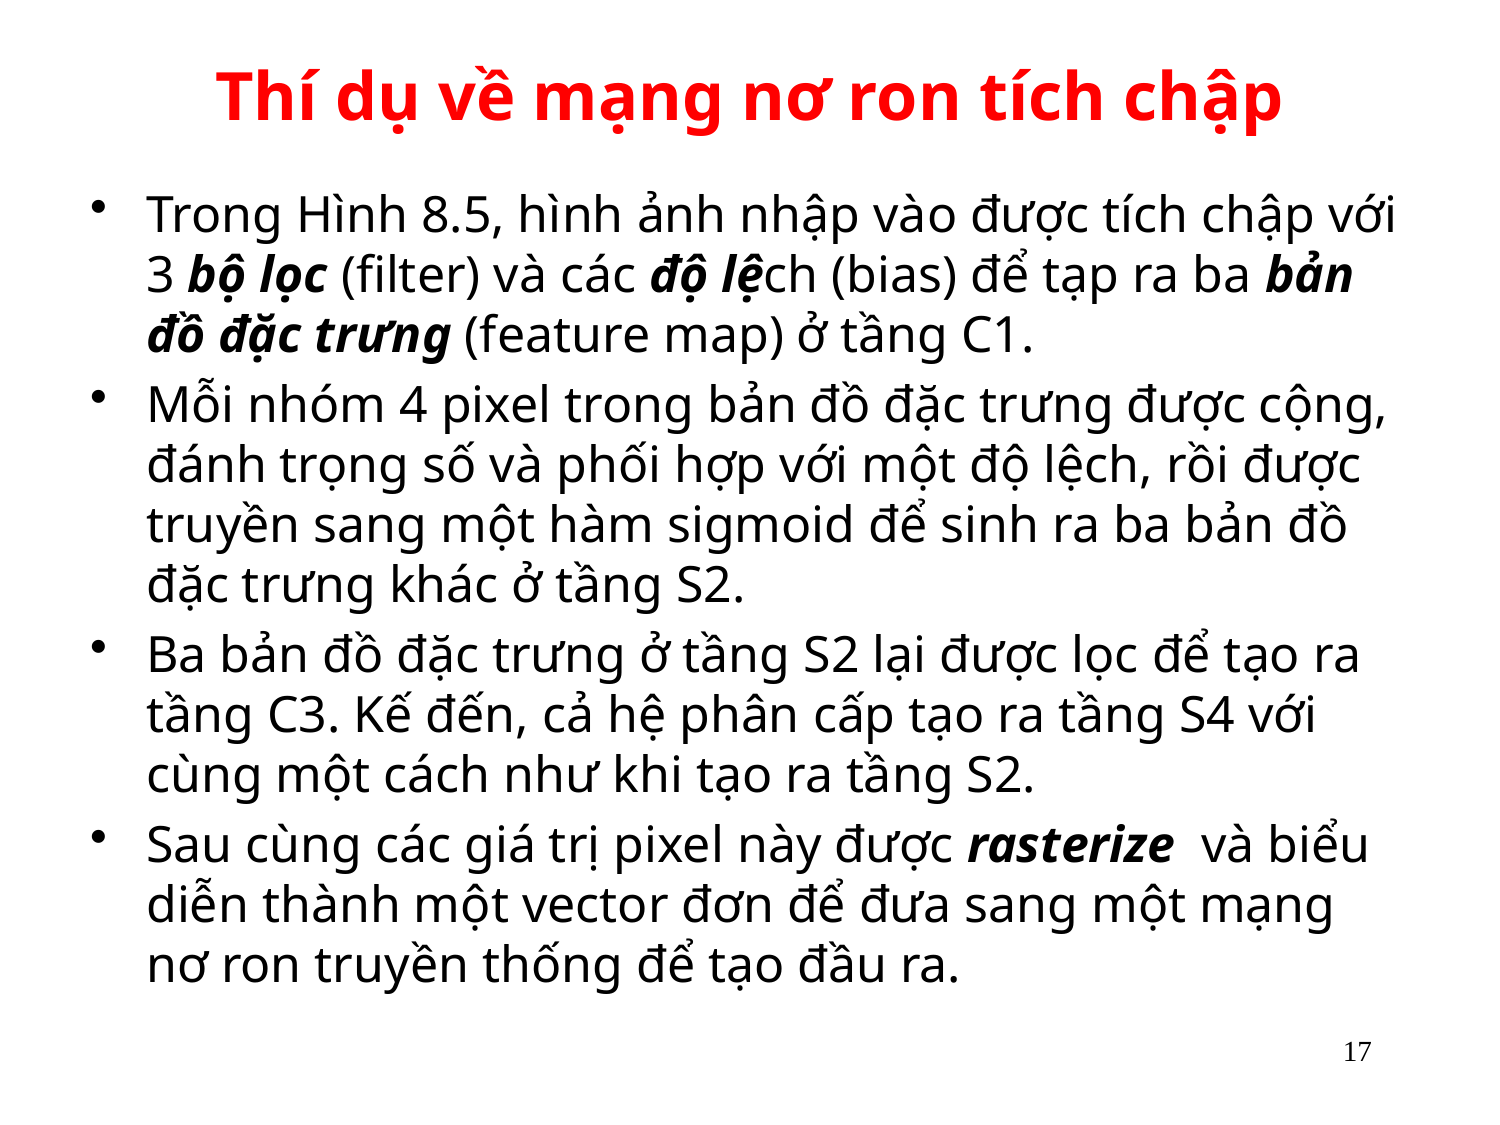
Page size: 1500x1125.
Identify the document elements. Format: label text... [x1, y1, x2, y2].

title Thí dụ về mạng nơ ron tích chập [75, 50, 1425, 138]
slide_number 17 [1074, 1025, 1388, 1100]
list Trong Hình 8.5, hình ảnh nhập vào được tích chập với 3 bộ lọc (filter) và các độ lệch (bias) để tạp ra ba bản đồ đặc trưng (feature map) ở tầng C1. Mỗi nhóm 4 pixel trong bản đồ đặc trưng được cộng, đánh trọng số và phối hợp với một độ lệch, rồi được truyền sang một hàm sigmoid để sinh ra ba bản đồ đặc trưng khác ở tầng S2. Ba bản đồ đặc trưng ở tầng S2 lại được lọc để tạo ra tầng C3. Kế đến, cả hệ phân cấp tạo ra tầng S4 với cùng một cách như khi tạo ra tầng S2. Sau cùng các giá trị pixel này được rasterize và biểu diễn thành một vector đơn để đưa sang một mạng nơ ron truyền thống để tạo đầu ra. [75, 174, 1425, 1006]
